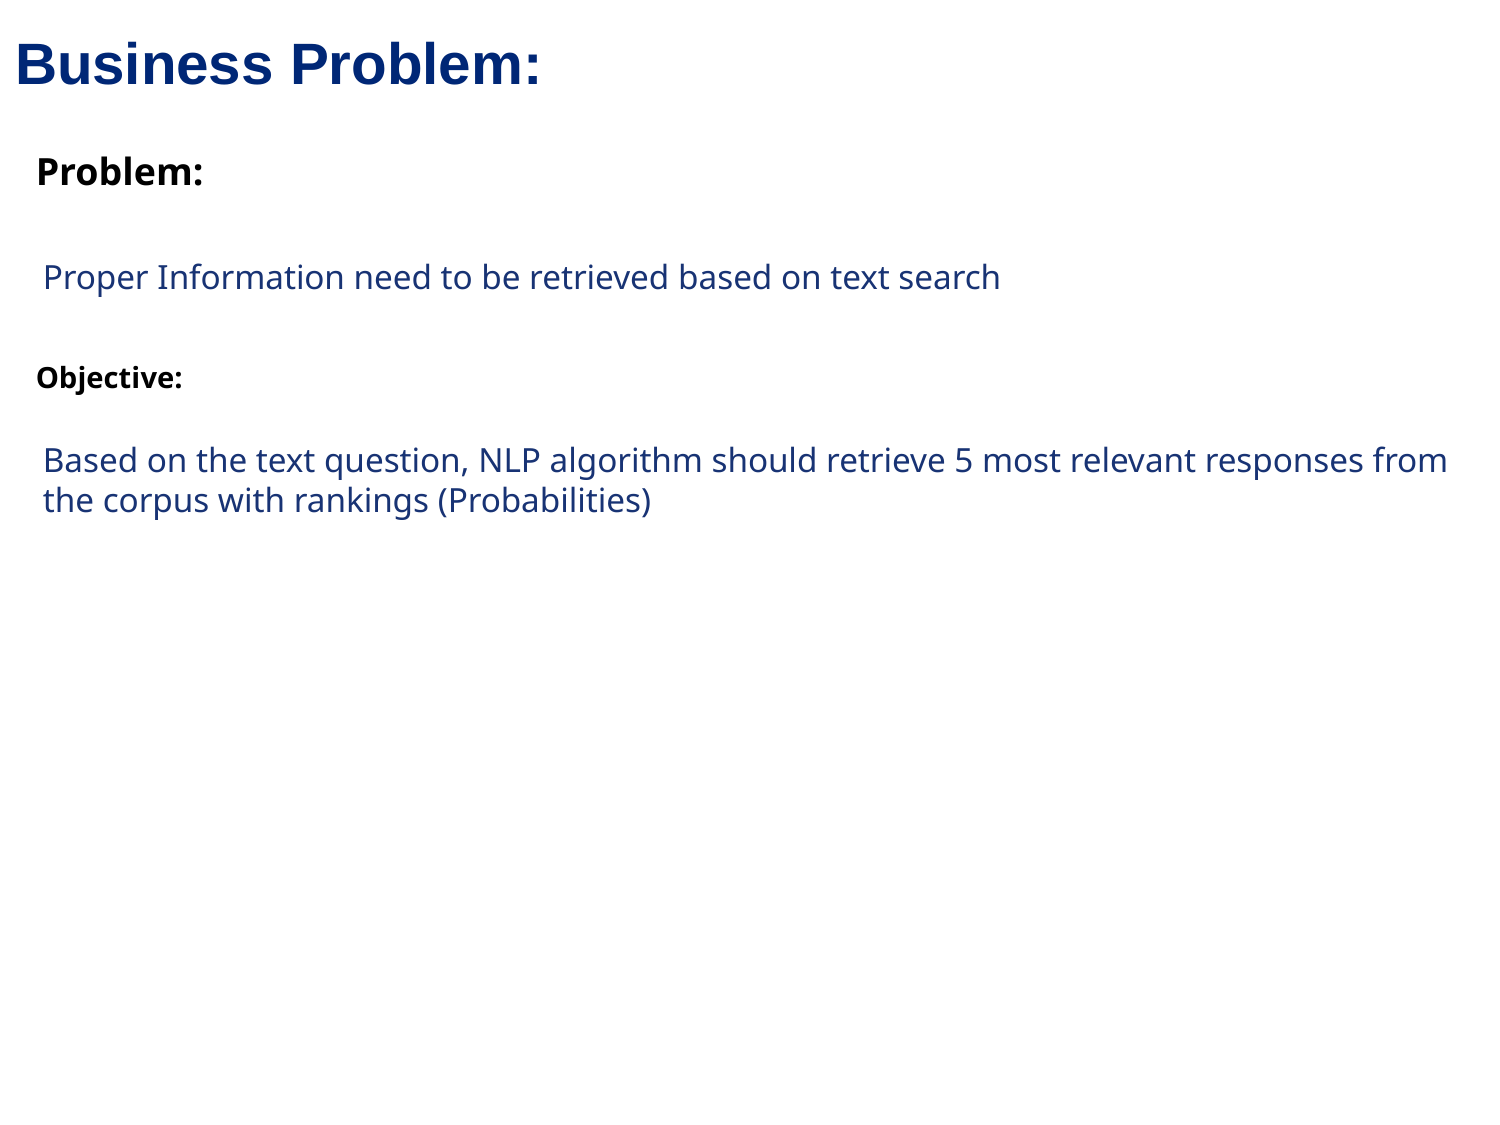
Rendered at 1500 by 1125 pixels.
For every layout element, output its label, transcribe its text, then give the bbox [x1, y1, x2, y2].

text_box Proper Information need to be retrieved based on text search [27, 248, 1299, 304]
text_box Business Problem: [0, 18, 576, 104]
text_box Problem: [20, 140, 549, 201]
text_box Objective: [20, 351, 443, 402]
text_box Based on the text question, NLP algorithm should retrieve 5 most relevant responses from the corpus with rankings (Probabilities) [27, 432, 1500, 527]
